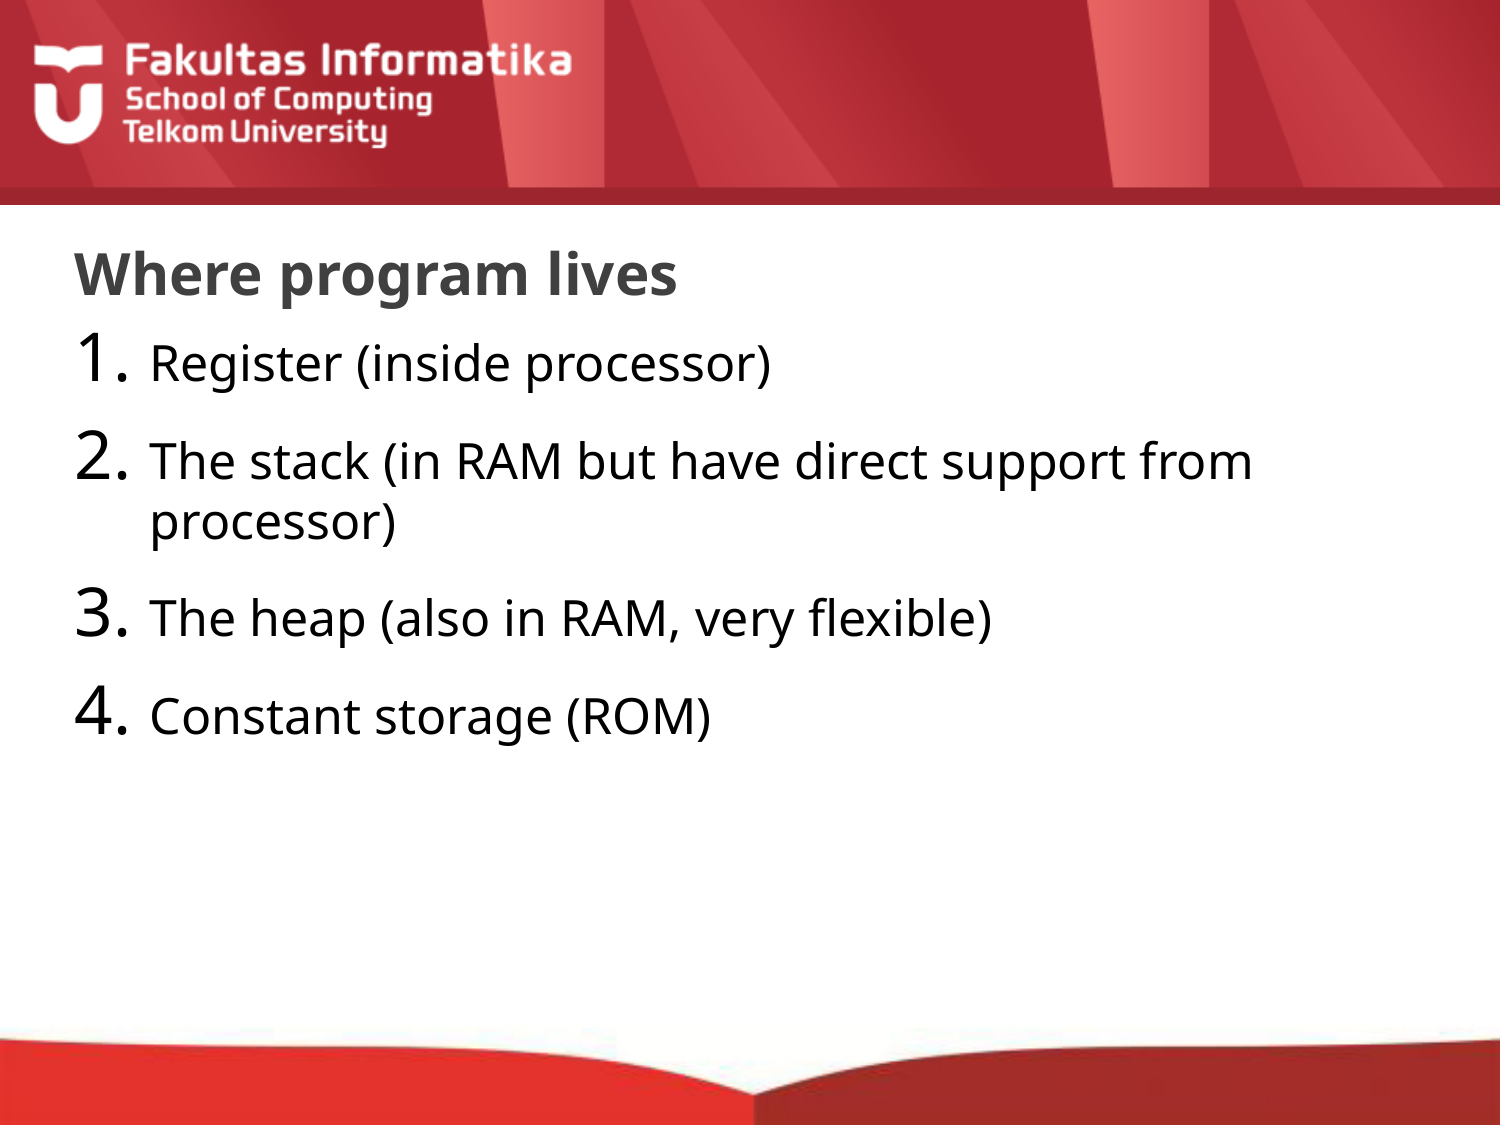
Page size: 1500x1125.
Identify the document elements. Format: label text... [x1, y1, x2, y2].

list Register (inside processor) The stack (in RAM but have direct support from processor) The heap (also in RAM, very flexible) Constant storage (ROM) [59, 324, 1426, 990]
picture [0, 1024, 1500, 1125]
title Where program lives [59, 219, 1426, 324]
picture [0, 0, 1500, 205]
